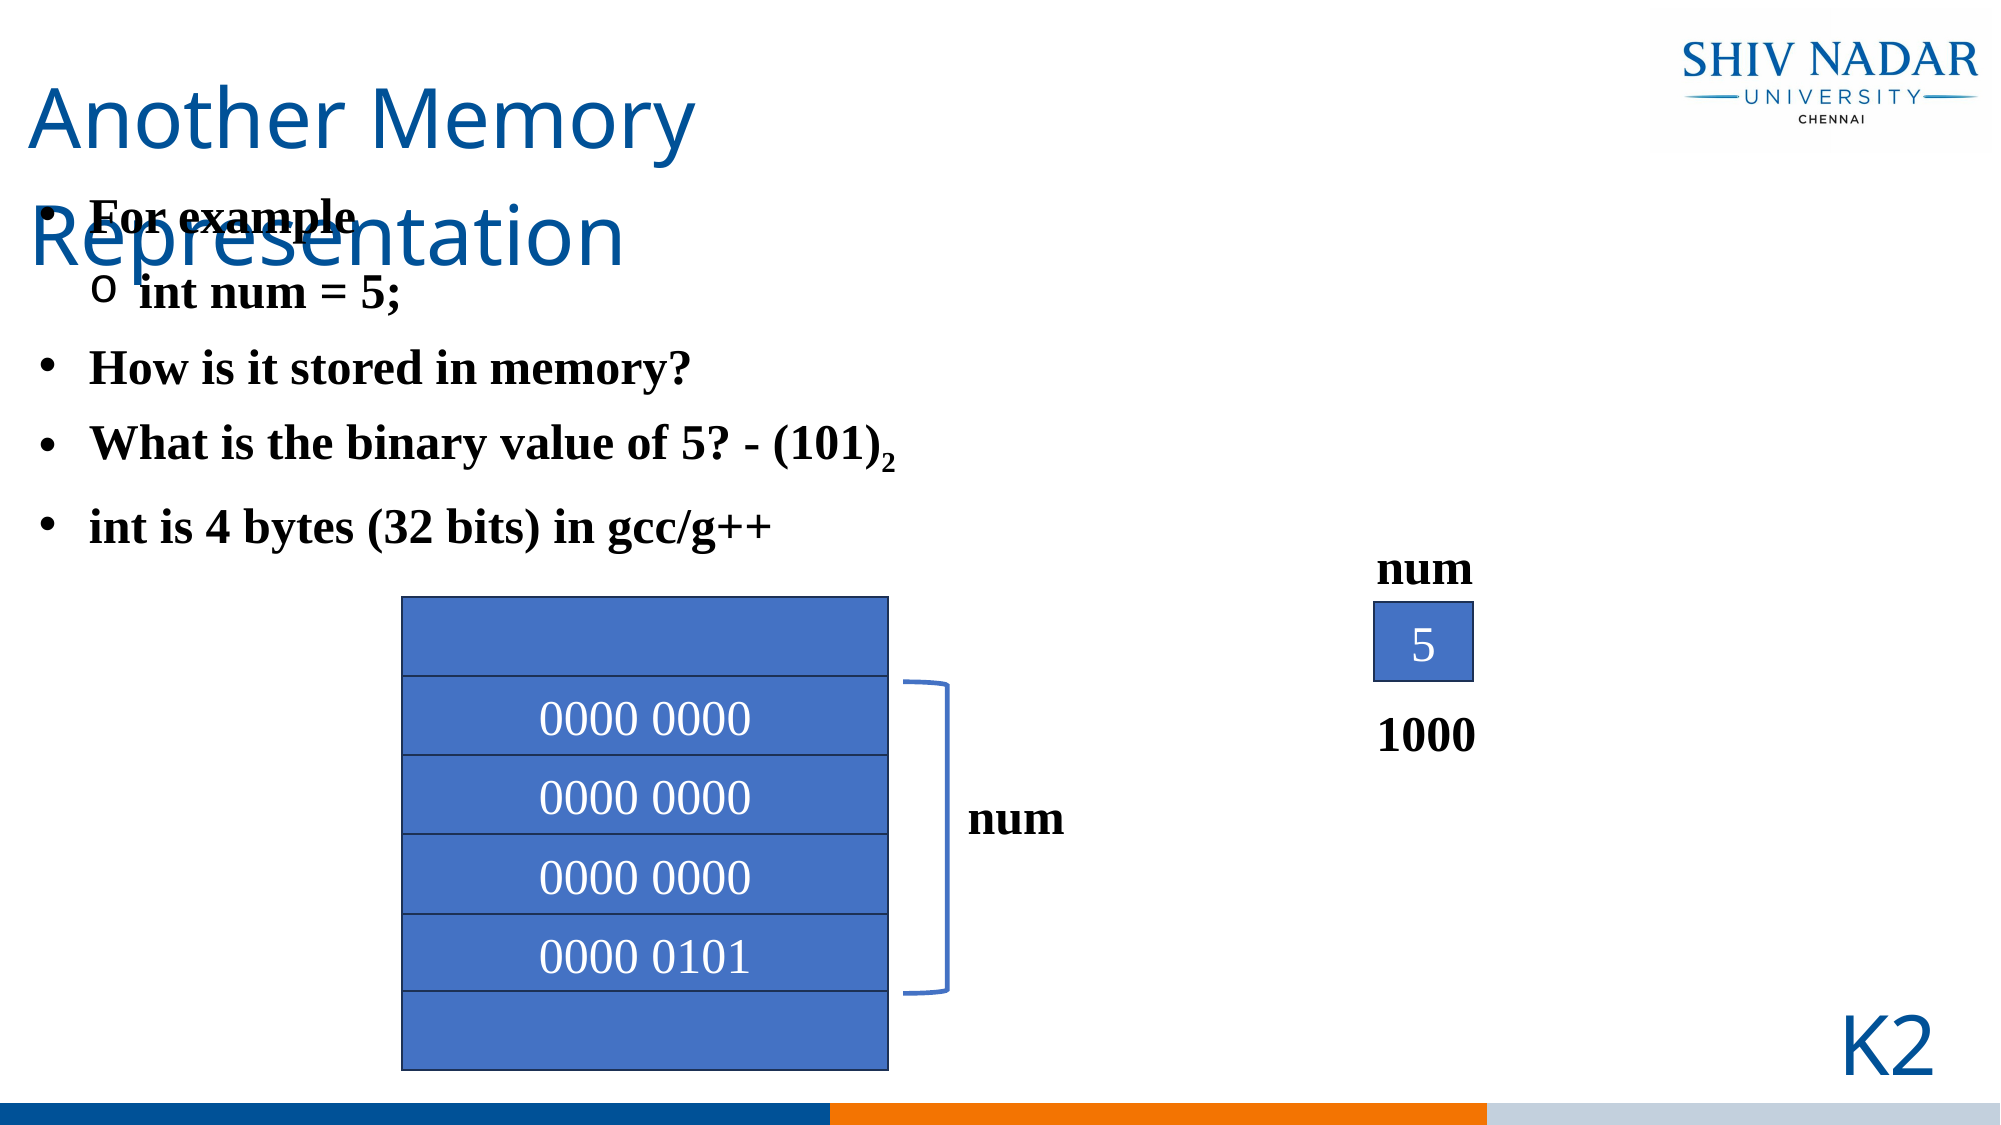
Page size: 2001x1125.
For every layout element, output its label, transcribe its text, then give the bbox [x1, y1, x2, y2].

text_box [829, 1102, 1487, 1125]
text_box 5 [1373, 602, 1474, 682]
text_box 0000 0000 [401, 833, 889, 915]
text_box num [952, 776, 1106, 852]
text_box [401, 596, 889, 677]
text_box 0000 0000 [401, 754, 889, 833]
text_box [1487, 1102, 2000, 1125]
text_box Another Memory Representation [28, 48, 1306, 174]
text_box [903, 681, 948, 994]
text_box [0, 1102, 829, 1125]
text_box 0000 0000 [401, 677, 889, 754]
picture [1649, 8, 1992, 153]
text_box num [1361, 526, 1514, 602]
text_box 1000 [1361, 693, 1498, 769]
text_box 0000 0101 [401, 915, 889, 990]
text_box [401, 990, 889, 1071]
text_box K2 [1838, 975, 1950, 1093]
text_box For example int num = 5; How is it stored in memory? What is the binary value of 5? - (101)2 int is 4 bytes (32 bits) in gcc/g++ [28, 174, 1942, 559]
